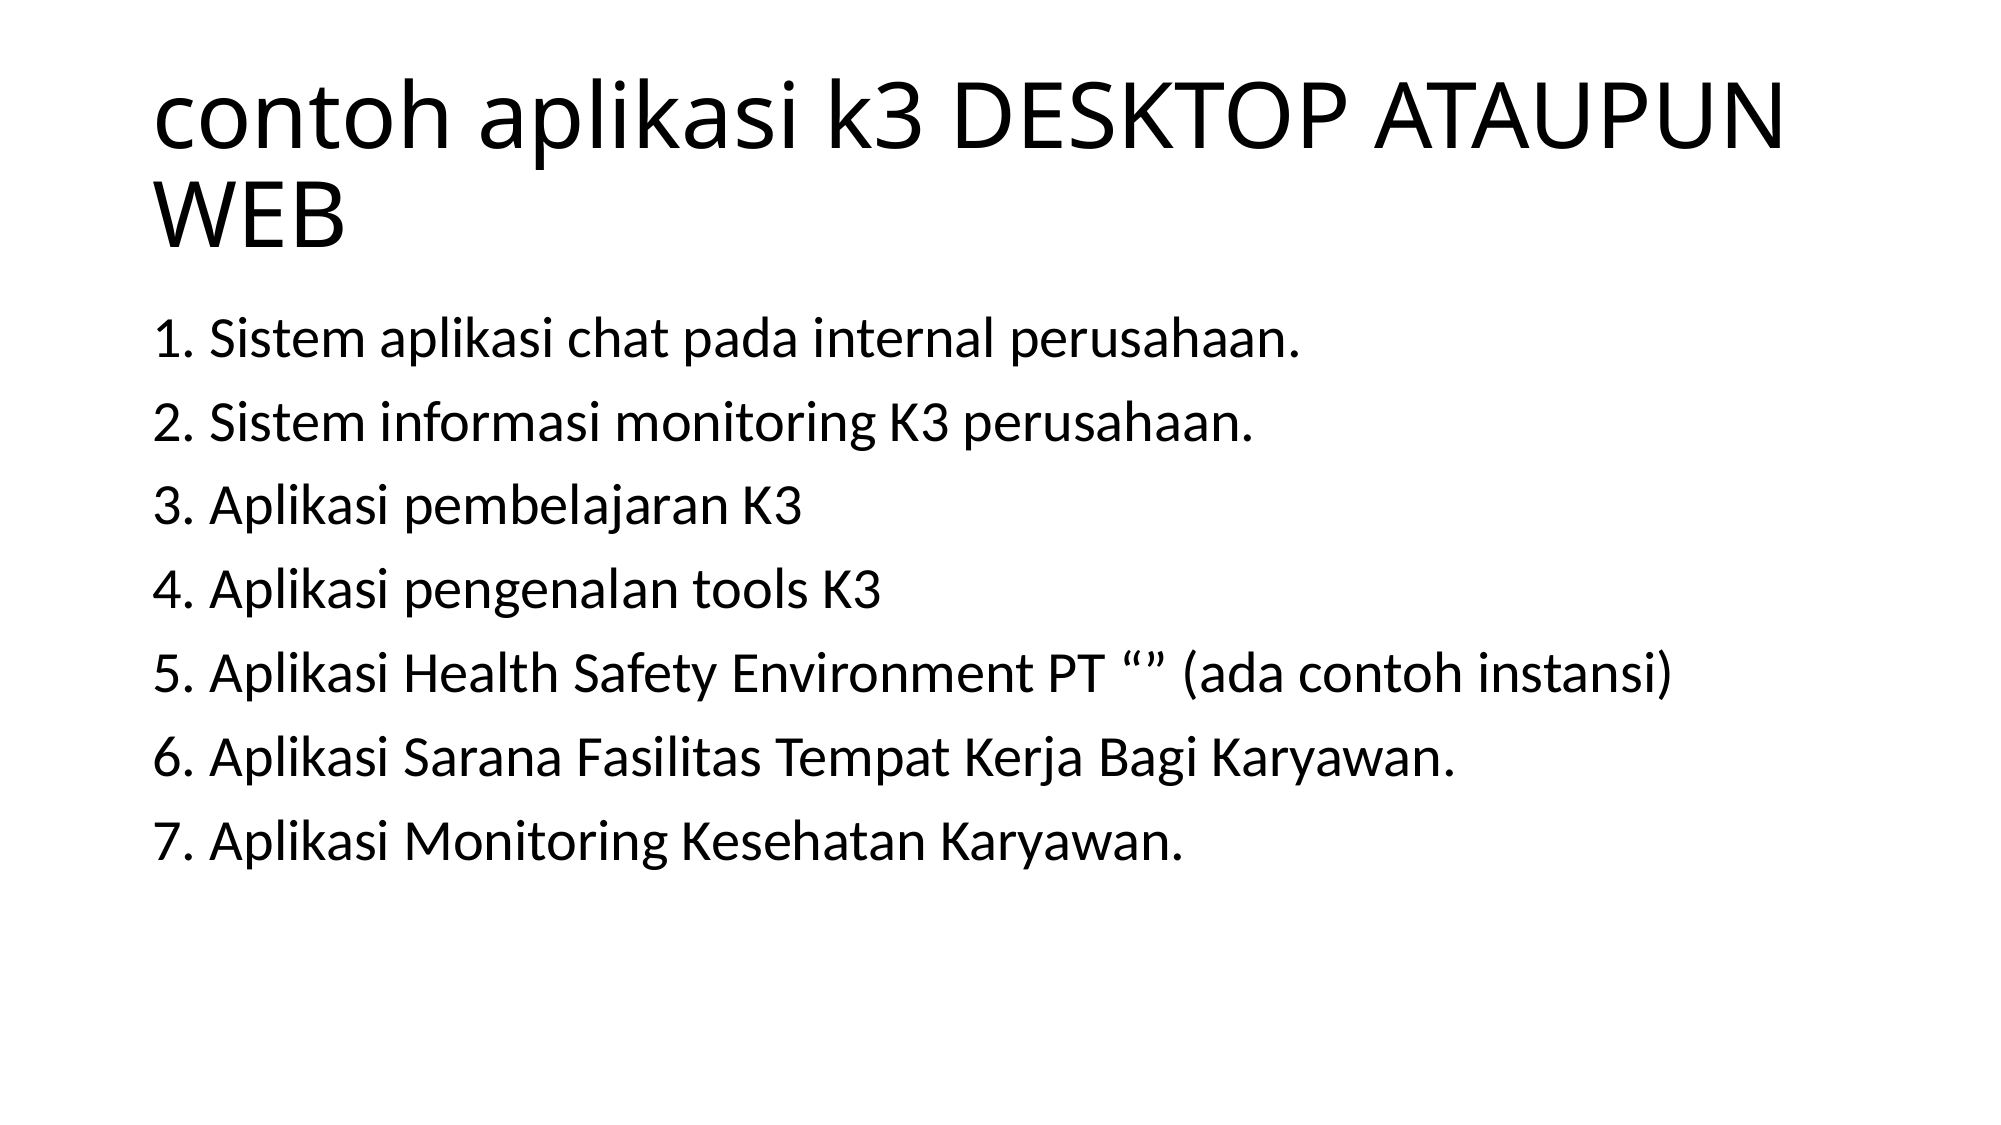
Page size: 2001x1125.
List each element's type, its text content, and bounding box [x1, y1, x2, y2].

title contoh aplikasi k3 DESKTOP ATAUPUN WEB [137, 59, 1863, 278]
list 1. Sistem aplikasi chat pada internal perusahaan. 2. Sistem informasi monitoring K3 perusahaan. 3. Aplikasi pembelajaran K3 4. Aplikasi pengenalan tools K3 5. Aplikasi Health Safety Environment PT “” (ada contoh instansi) 6. Aplikasi Sarana Fasilitas Tempat Kerja Bagi Karyawan. 7. Aplikasi Monitoring Kesehatan Karyawan. [137, 299, 1863, 1014]
